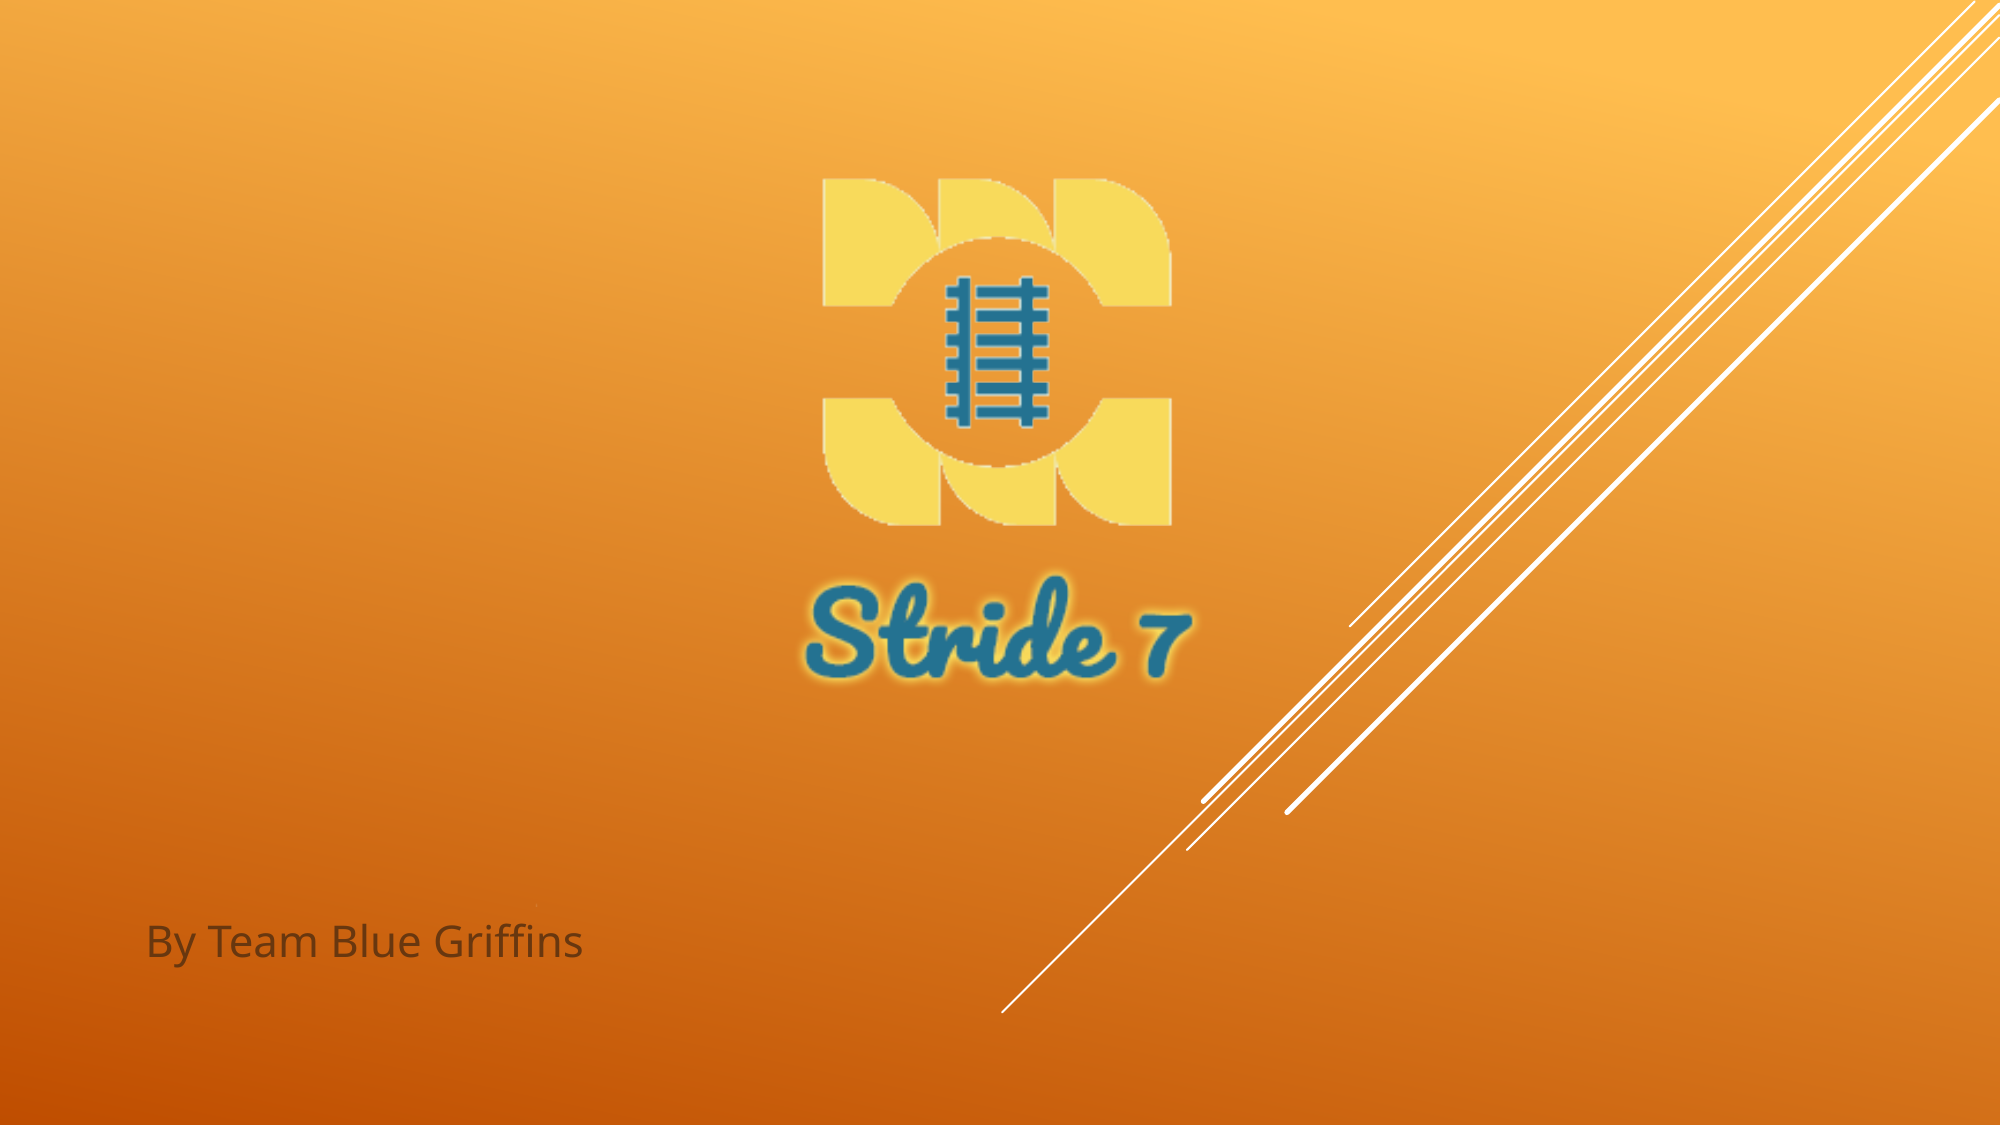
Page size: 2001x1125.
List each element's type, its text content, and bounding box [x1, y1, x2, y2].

picture [535, 0, 1423, 907]
subtitle By Team Blue Griffins [130, 906, 735, 1021]
